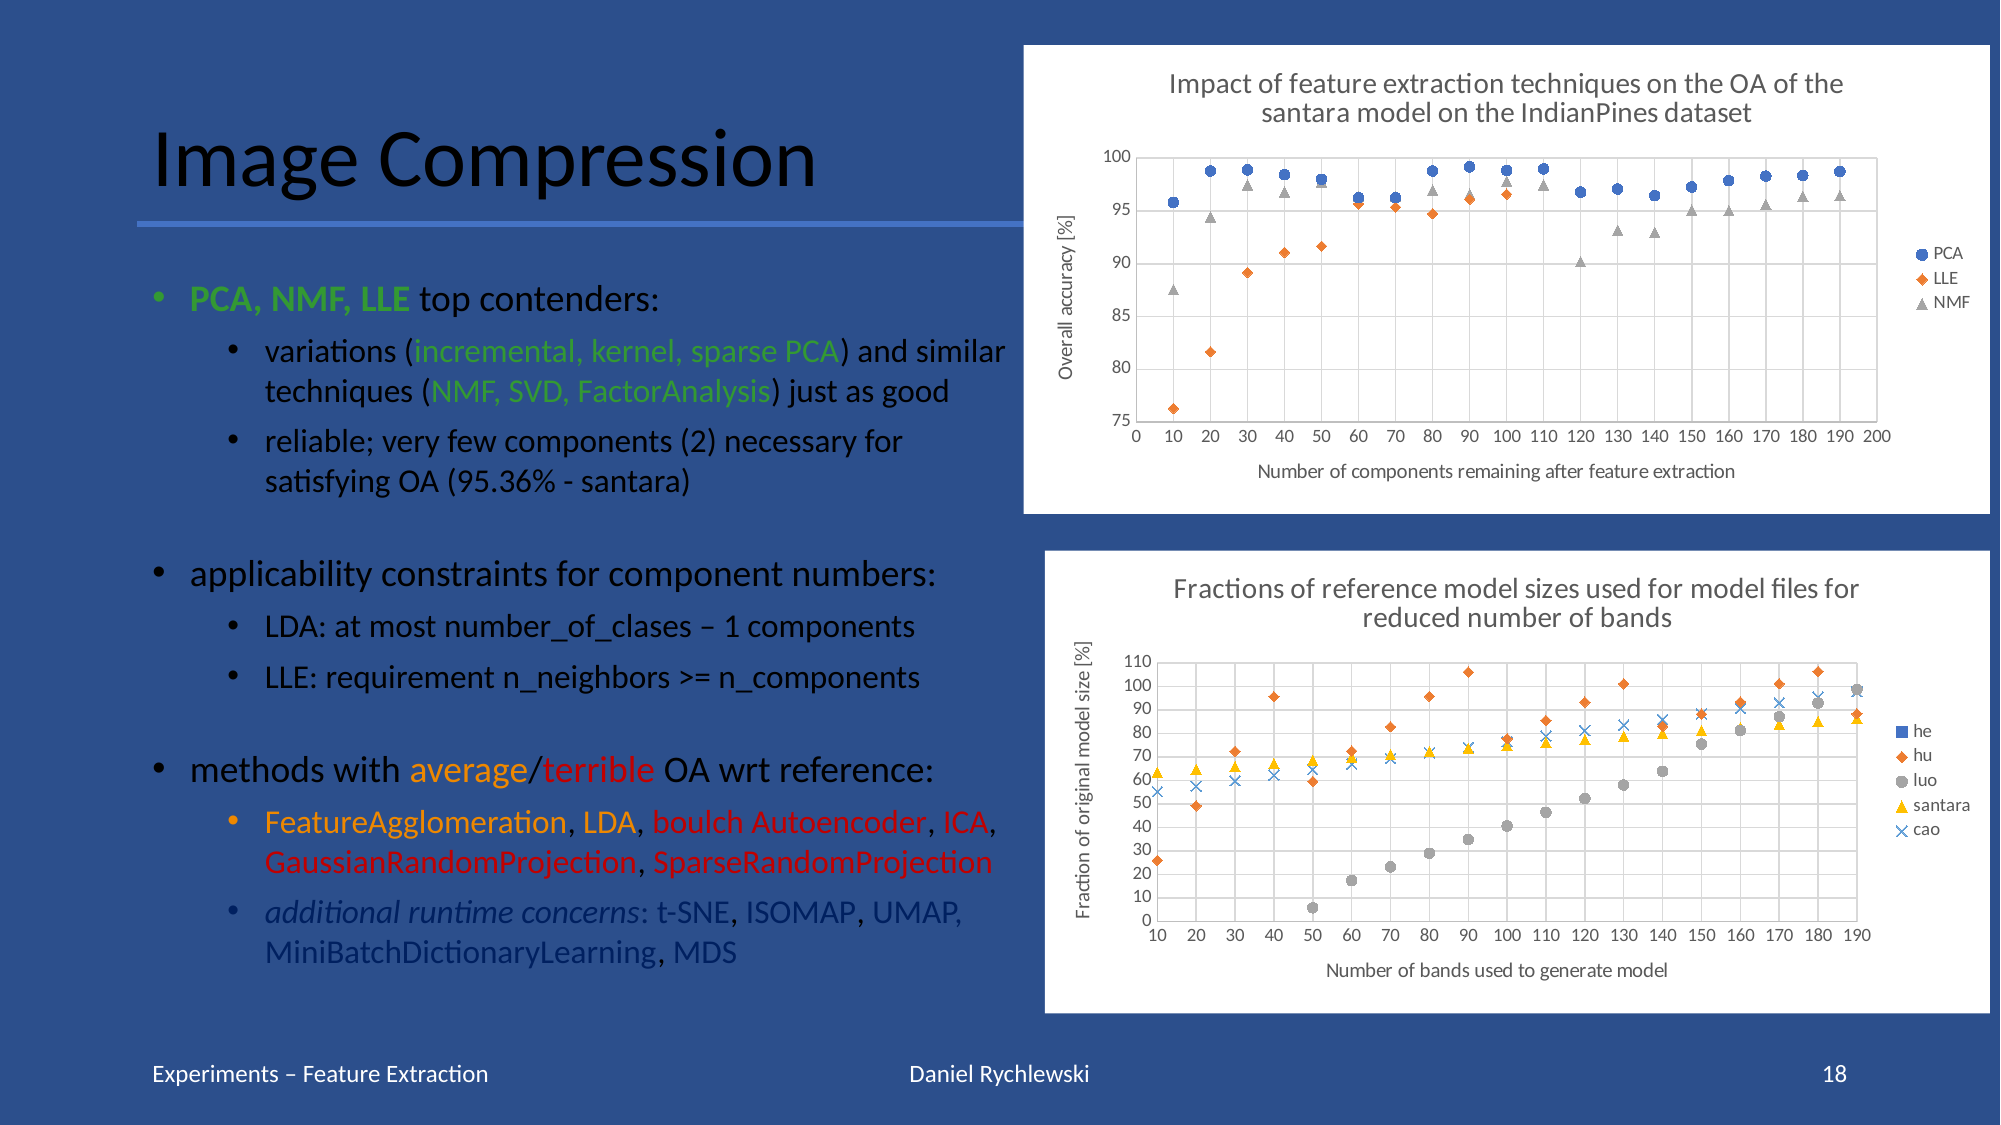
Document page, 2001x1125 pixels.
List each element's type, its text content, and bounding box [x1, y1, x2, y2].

slide_number Experiments – Feature Extraction [137, 1042, 662, 1103]
list PCA, NMF, LLE top contenders: variations (incremental, kernel, sparse PCA) and similar techniques (NMF, SVD, FactorAnalysis) just as good reliable; very few components (2) necessary for satisfying OA (95.36% - santara) applicability constraints for component numbers: LDA: at most number_of_clases – 1 components LLE: requirement n_neighbors >= n_components methods with average/terrible OA wrt reference: FeatureAgglomeration, LDA, boulch Autoencoder, ICA, GaussianRandomProjection, SparseRandomProjection additional runtime concerns: t-SNE, ISOMAP, UMAP, MiniBatchDictionaryLearning, MDS [137, 266, 1045, 1014]
chart [1023, 45, 1990, 514]
list Image Compression [137, 45, 1023, 202]
chart [1044, 550, 1990, 1014]
slide_number 18 [1412, 1042, 1863, 1103]
footer Daniel Rychlewski [662, 1042, 1338, 1103]
